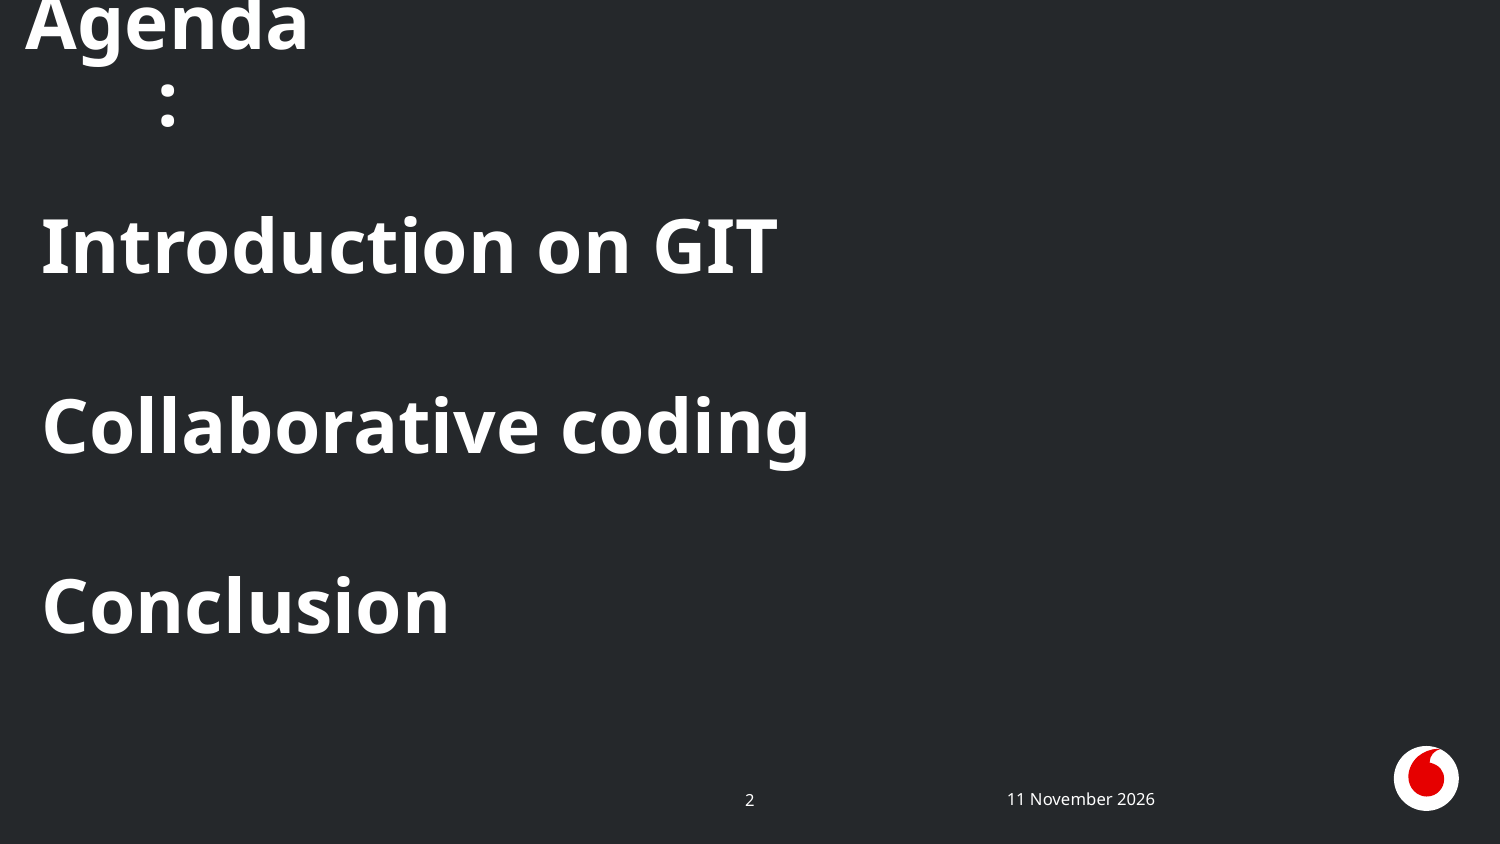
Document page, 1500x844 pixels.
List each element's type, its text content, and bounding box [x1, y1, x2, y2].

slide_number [1006, 772, 1357, 813]
text_box Introduction on GIT Collaborative coding Conclusion [41, 198, 192, 349]
slide_number 2 [716, 773, 784, 813]
title Agenda: [23, 31, 314, 99]
